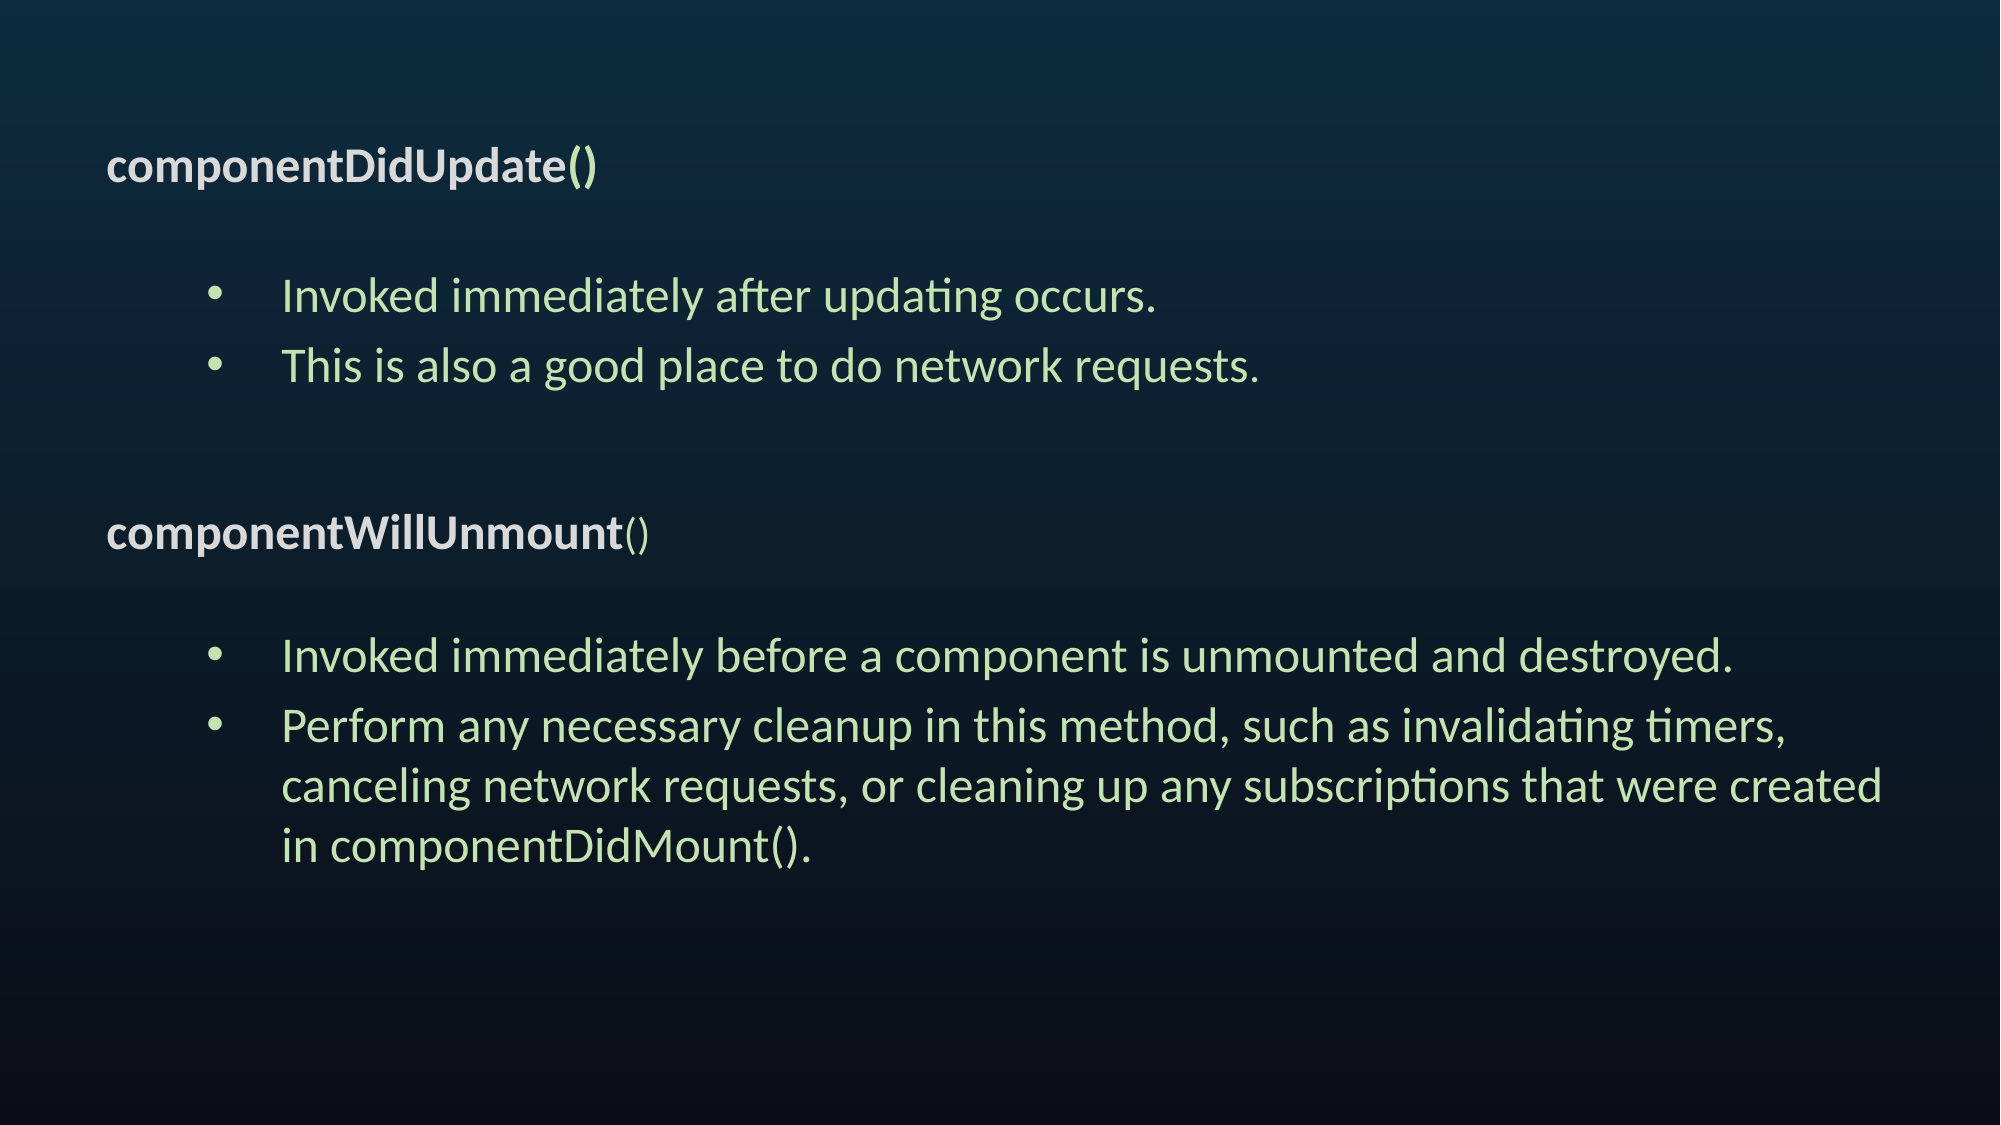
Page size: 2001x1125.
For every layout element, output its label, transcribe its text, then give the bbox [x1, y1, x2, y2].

text_box componentDidUpdate() Invoked immediately after updating occurs. This is also a good place to do network requests. [106, 132, 1907, 446]
text_box componentWillUnmount() Invoked immediately before a component is unmounted and destroyed. Perform any necessary cleanup in this method, such as invalidating timers, canceling network requests, or cleaning up any subscriptions that were created in componentDidMount(). [106, 499, 1886, 873]
